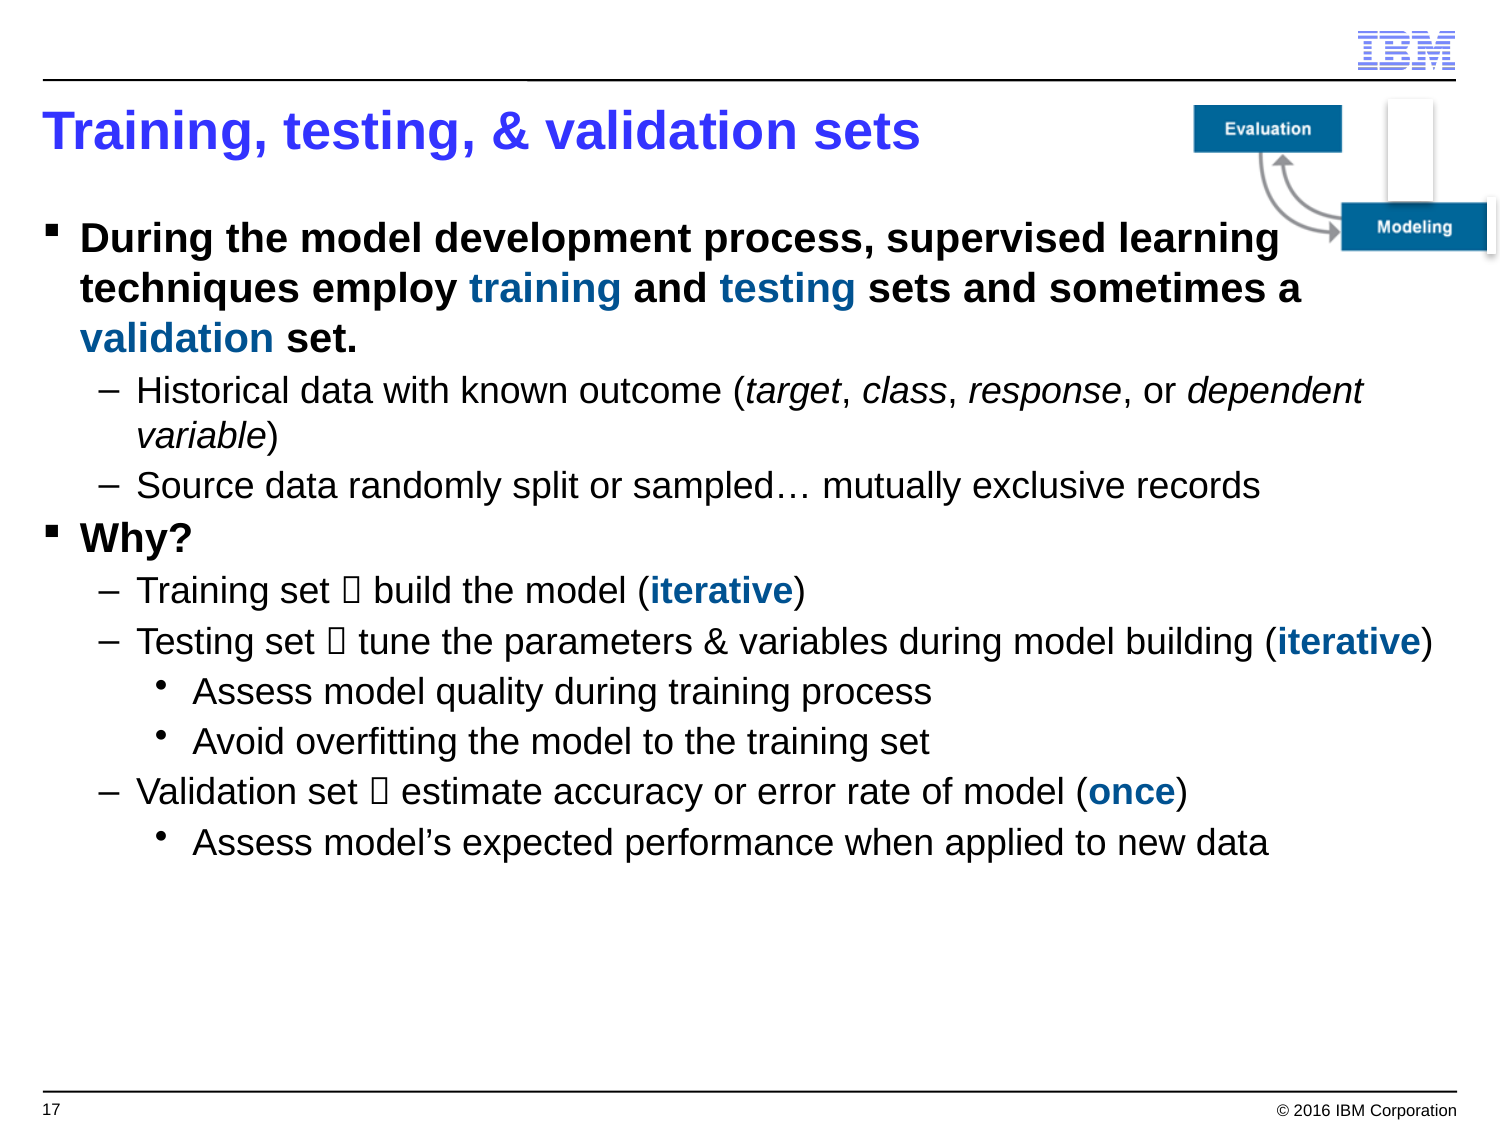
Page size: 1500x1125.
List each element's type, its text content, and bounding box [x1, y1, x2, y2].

title Training, testing, & validation sets [27, 88, 1472, 187]
list During the model development process, supervised learning techniques employ training and testing sets and sometimes a validation set. Historical data with known outcome (target, class, response, or dependent variable) Source data randomly split or sampled… mutually exclusive records Why? Training set  build the model (iterative) Testing set  tune the parameters & variables during model building (iterative) Assess model quality during training process Avoid overfitting the model to the training set Validation set  estimate accuracy or error rate of model (once) Assess model’s expected performance when applied to new data [27, 202, 1472, 1051]
picture [1358, 31, 1455, 70]
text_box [1180, 99, 1496, 254]
